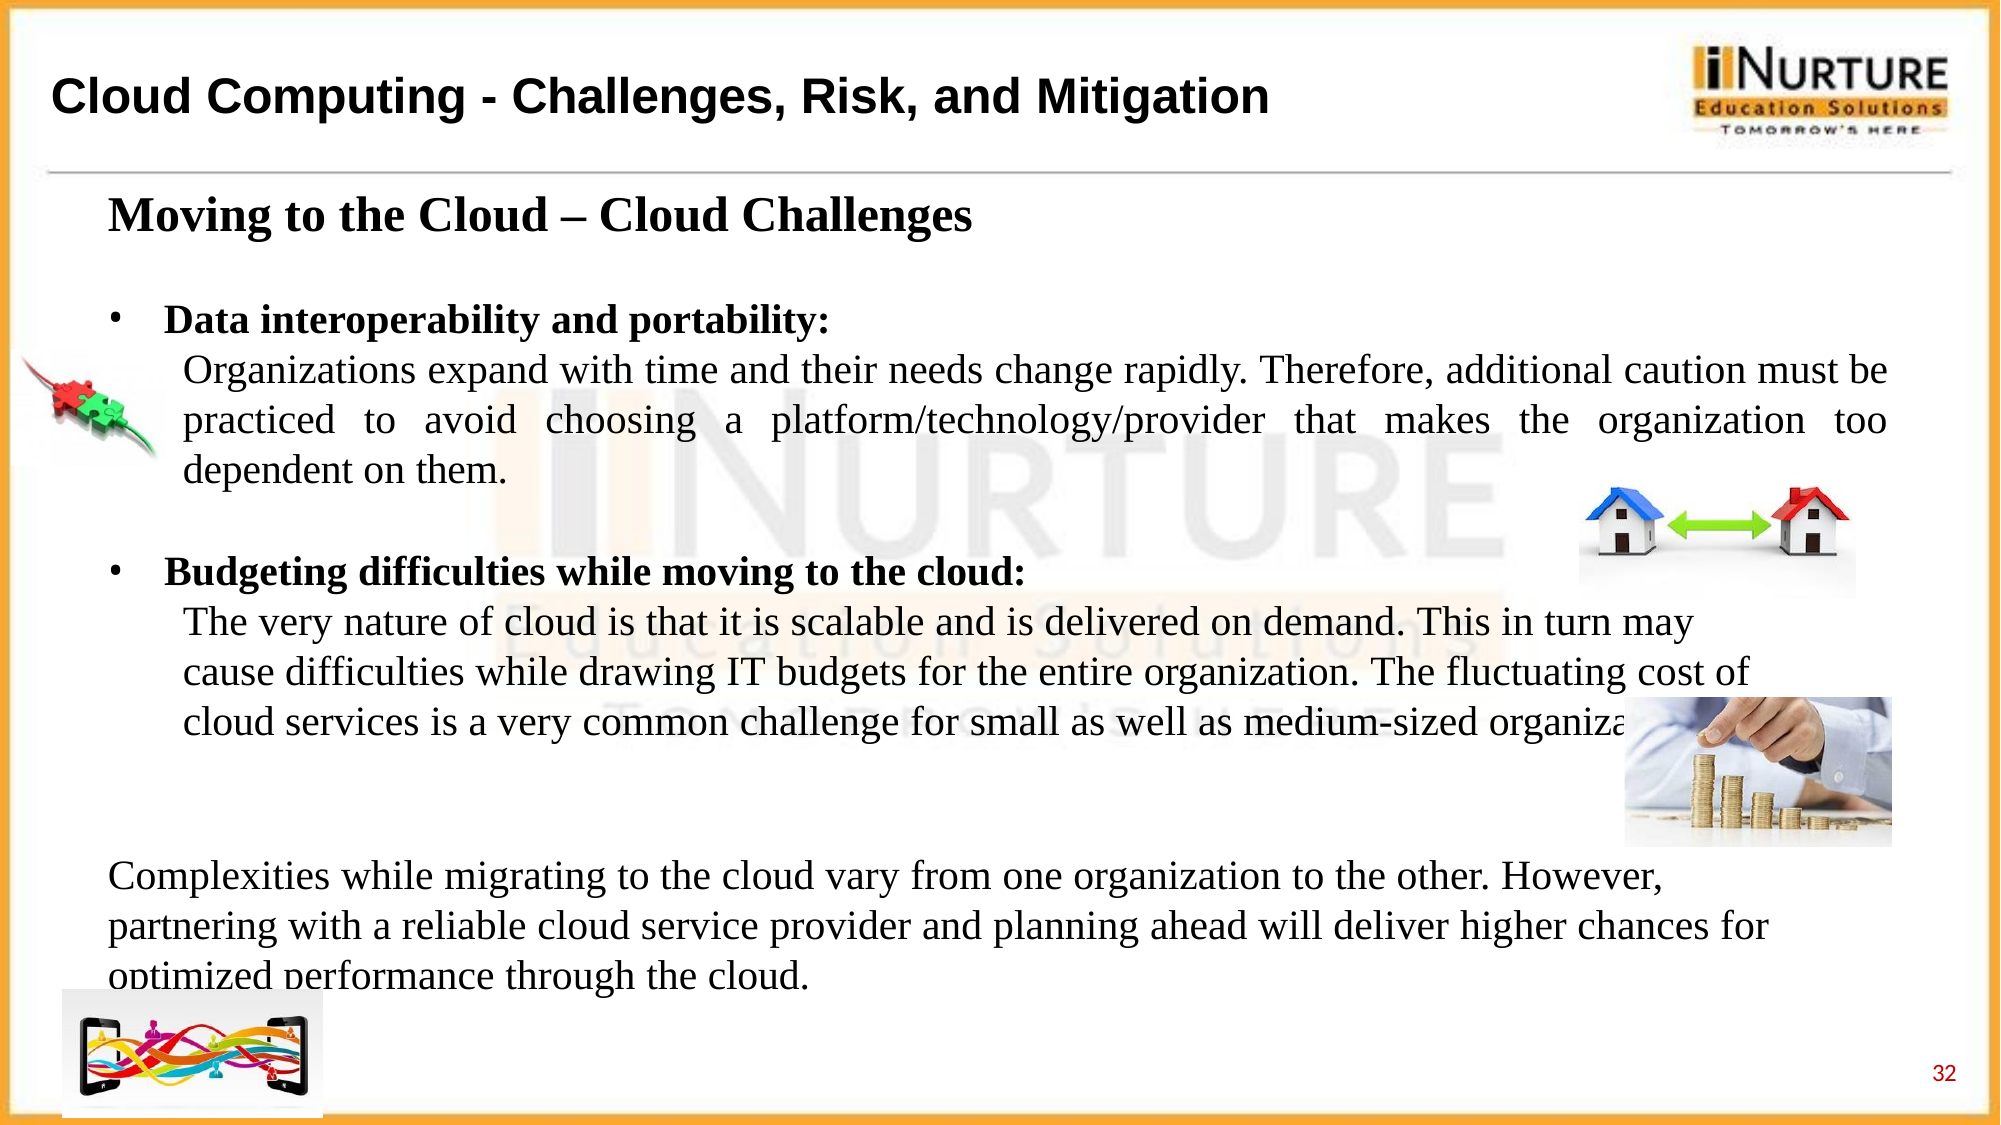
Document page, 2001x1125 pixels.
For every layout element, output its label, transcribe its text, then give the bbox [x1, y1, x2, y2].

slide_number 32 [1925, 1060, 1966, 1125]
title Cloud Computing - Challenges, Risk, and Mitigation [48, 61, 1287, 251]
picture [0, 0, 2000, 1125]
text_box Moving to the Cloud – Cloud Challenges Data interoperability and portability: Organizations expand with time and their needs change rapidly. Therefore, additional caution must be practiced to avoid choosing a platform/technology/provider that makes the organization too dependent on them. Budgeting difficulties while moving to the cloud: The very nature of cloud is that it is scalable and is delivered on demand. This in turn may cause difficulties while drawing IT budgets for the entire organization. The fluctuating cost of cloud services is a very common challenge for small as well as medium-sized organizations. Complexities while migrating to the cloud vary from one organization to the other. However, partnering with a reliable cloud service provider and planning ahead will deliver higher chances for optimized performance through the cloud. [105, 179, 1889, 999]
